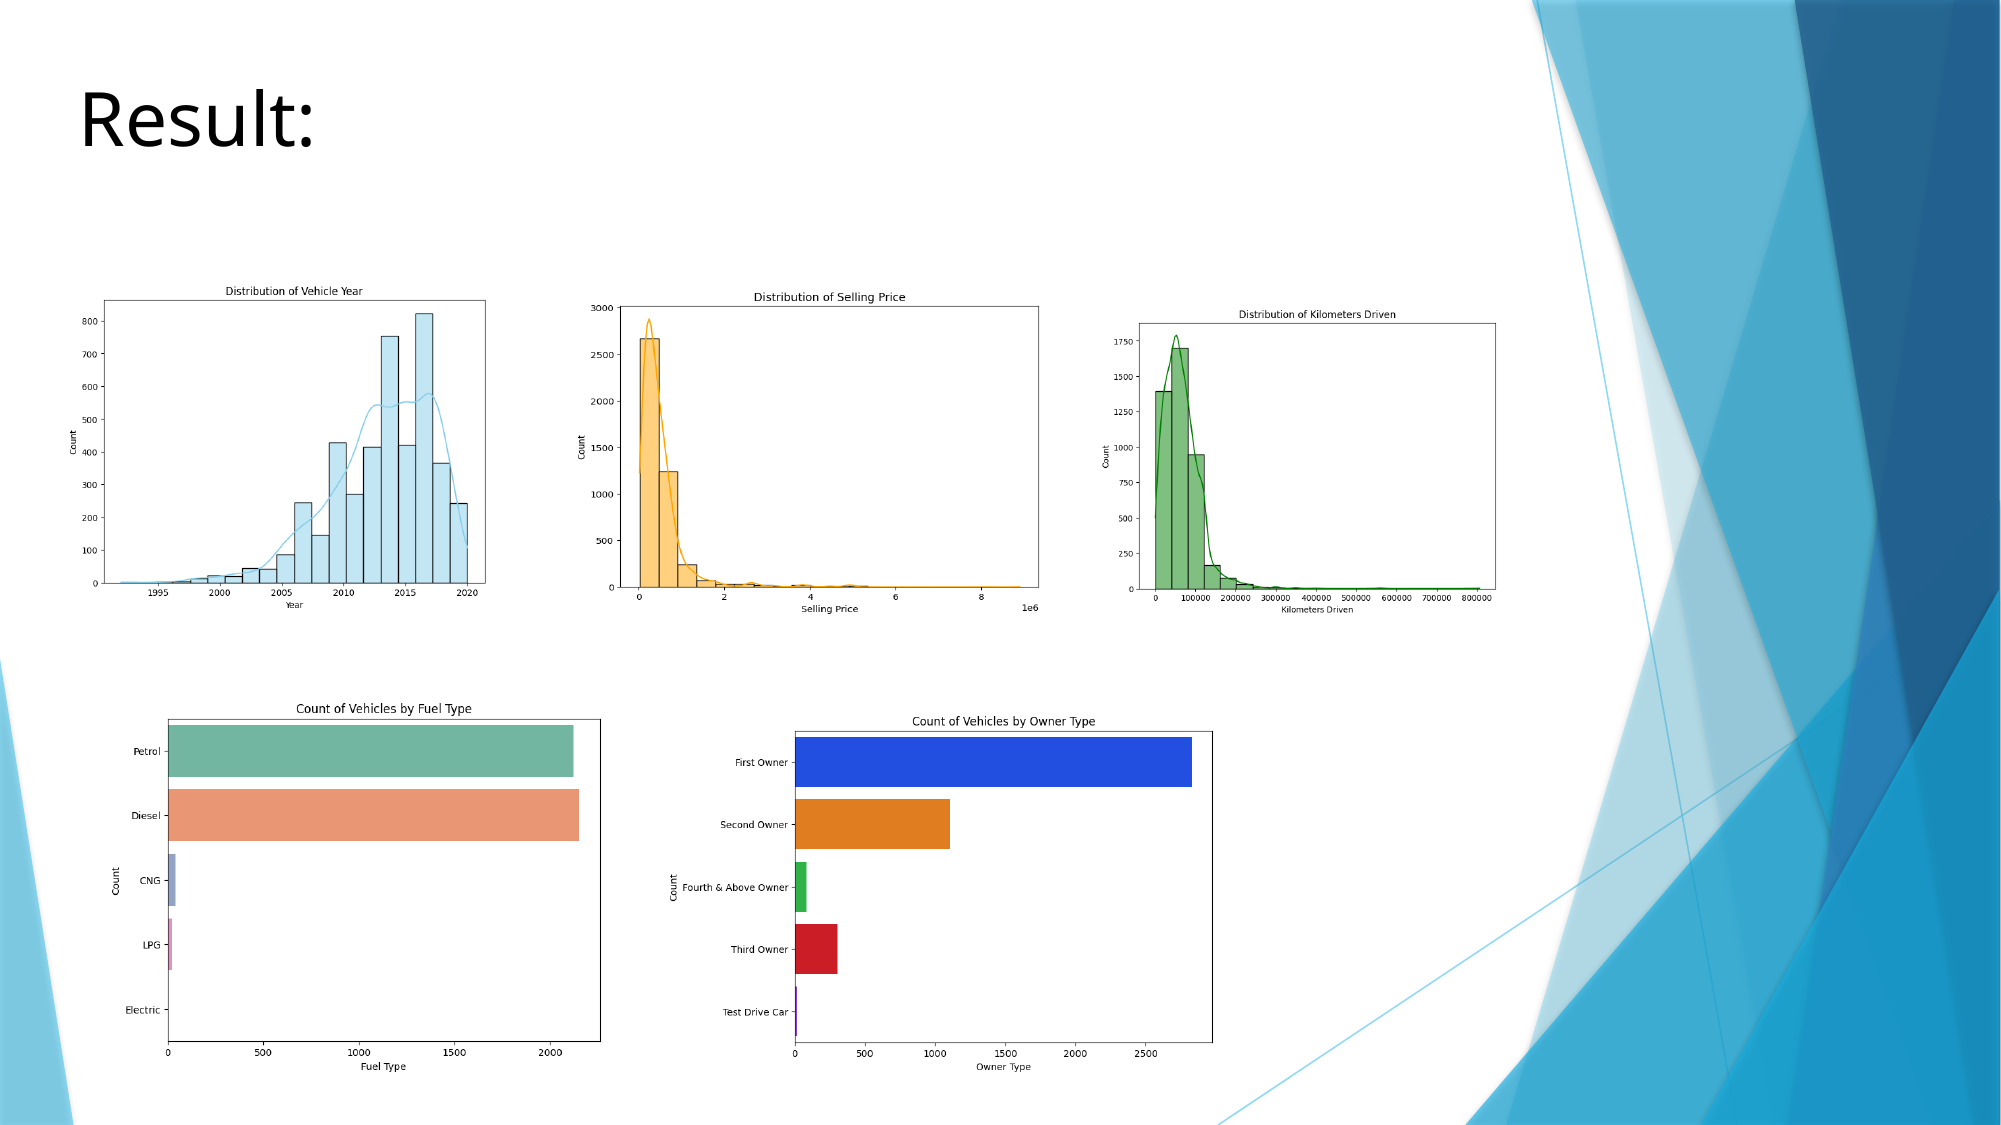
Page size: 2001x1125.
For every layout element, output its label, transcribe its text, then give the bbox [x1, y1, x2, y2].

picture [661, 708, 1219, 1078]
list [63, 279, 490, 616]
picture [1096, 304, 1502, 620]
title Result: [63, 63, 1474, 281]
picture [103, 695, 606, 1078]
picture [570, 286, 1045, 620]
